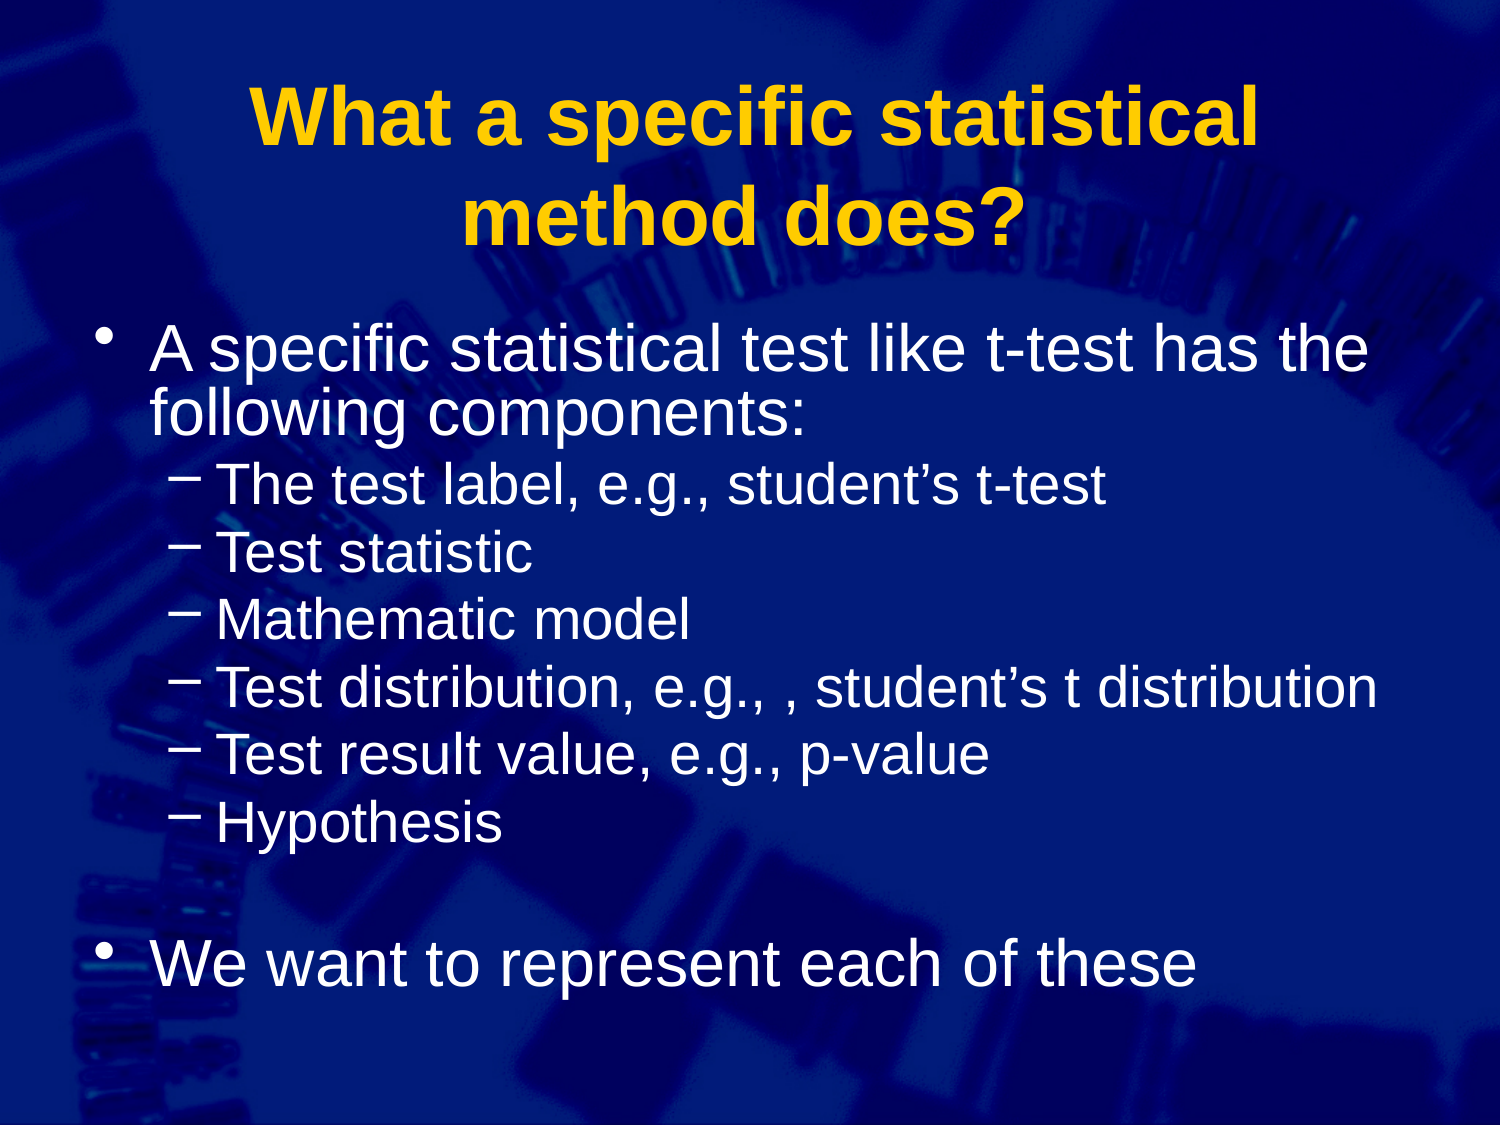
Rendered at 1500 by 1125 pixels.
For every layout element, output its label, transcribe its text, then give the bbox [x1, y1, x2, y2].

text_box A specific statistical test like t-test has the following components: The test label, e.g., student’s t-test Test statistic Mathematic model Test distribution, e.g., , student’s t distribution Test result value, e.g., p-value Hypothesis We want to represent each of these [78, 312, 1425, 1050]
picture [0, 0, 1500, 1125]
title What a specific statistical method does? [75, 50, 1438, 275]
